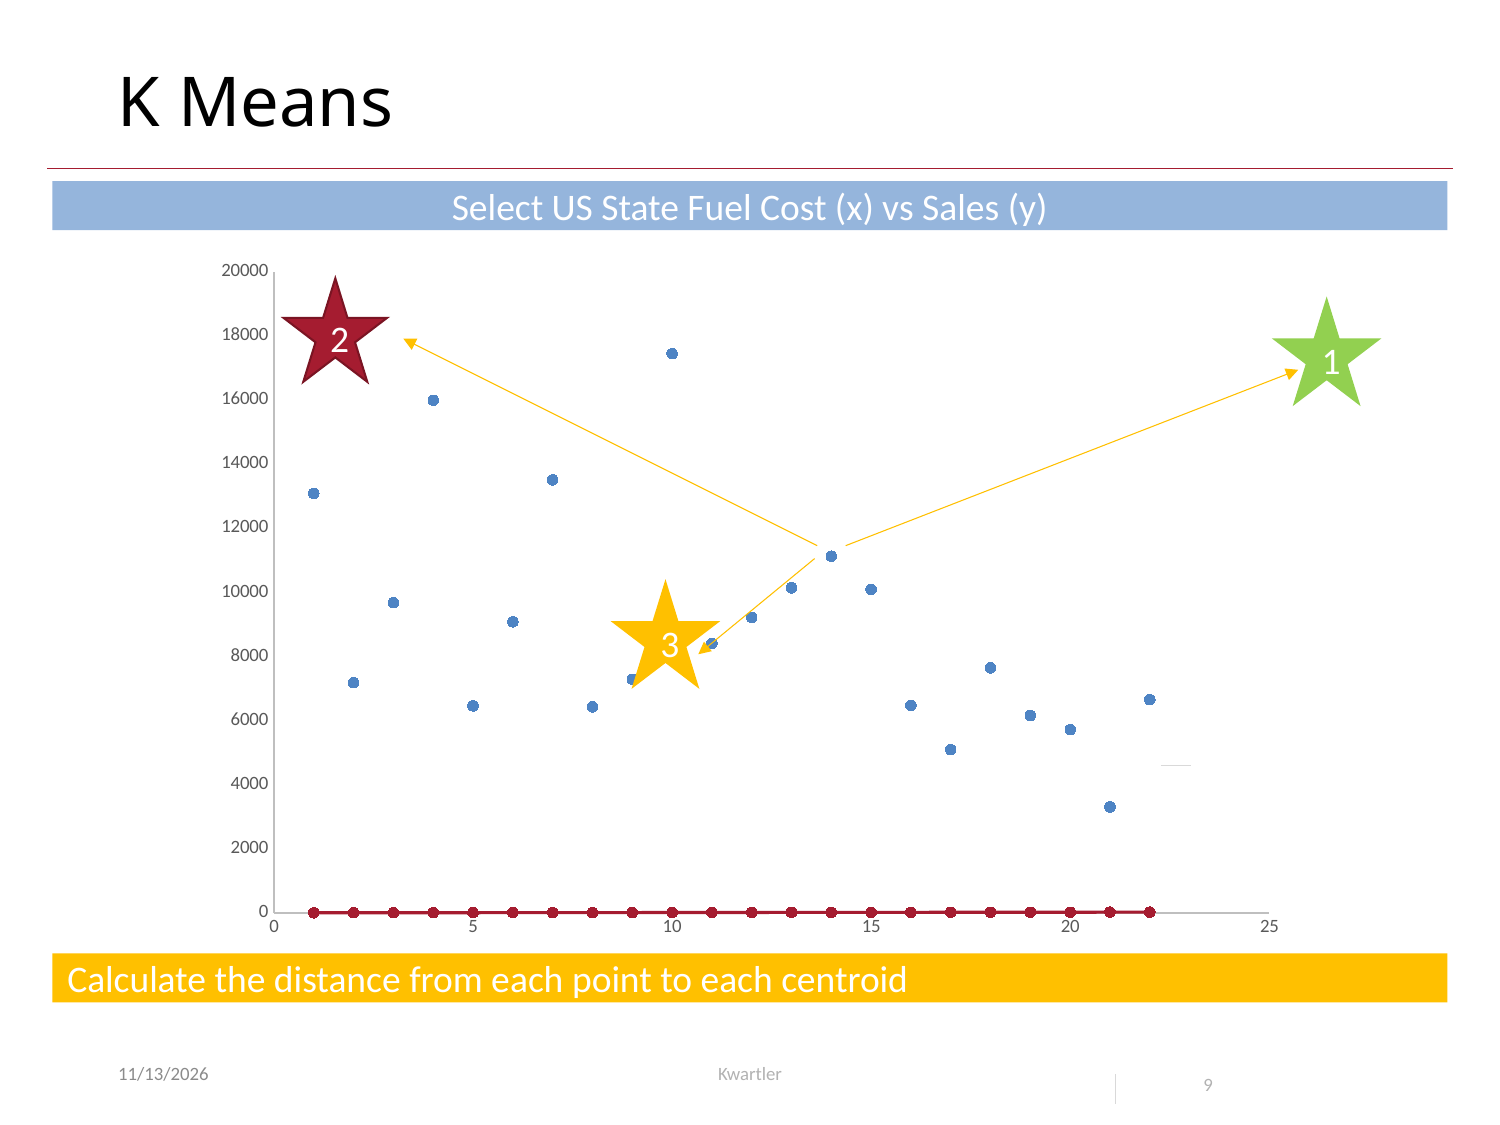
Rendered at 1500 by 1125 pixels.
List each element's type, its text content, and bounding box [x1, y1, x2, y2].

text_box 1 [1301, 296, 1382, 407]
footer Kwartler [496, 1042, 1004, 1103]
text_box Calculate the distance from each point to each centroid [51, 952, 1448, 1003]
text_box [845, 369, 1299, 546]
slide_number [103, 1042, 441, 1103]
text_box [698, 558, 815, 655]
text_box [403, 338, 818, 546]
title K Means [103, 59, 1397, 157]
chart [199, 248, 1301, 952]
text_box Select US State Fuel Cost (x) vs Sales (y) [51, 180, 1448, 231]
slide_number 9 [1188, 1042, 1330, 1103]
